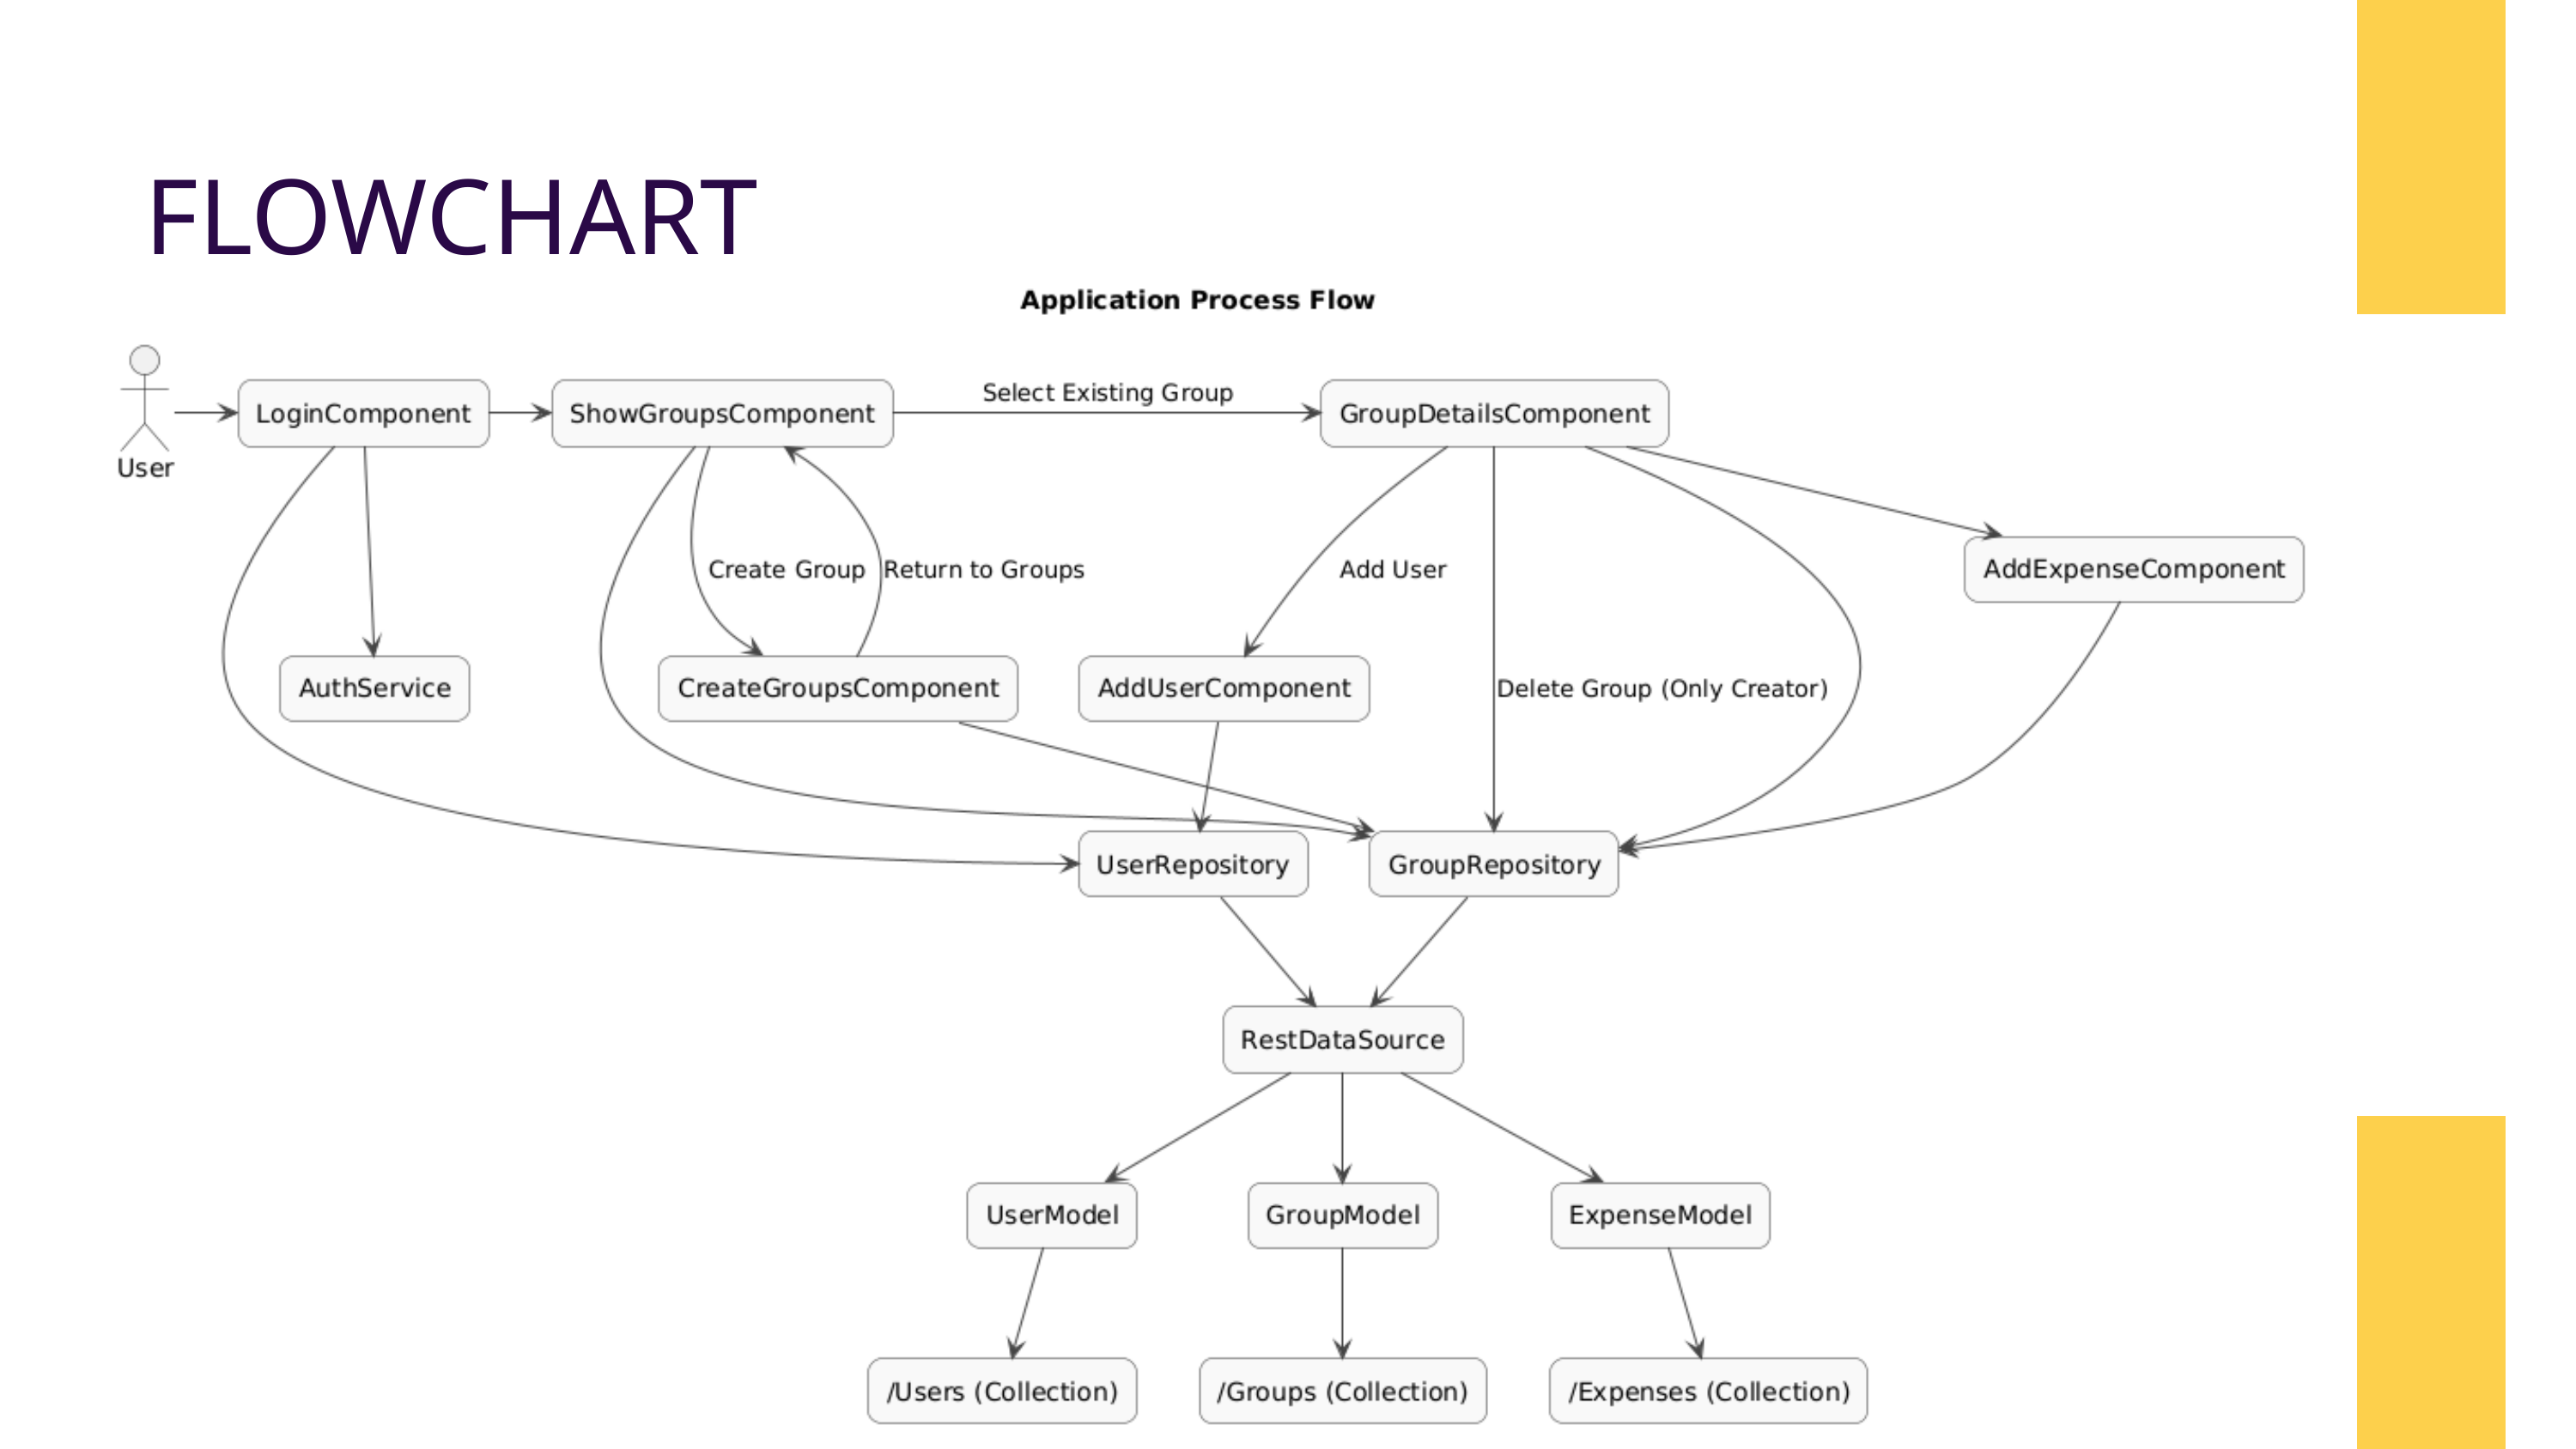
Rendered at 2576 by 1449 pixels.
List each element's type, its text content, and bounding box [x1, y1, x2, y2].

text_box FLOWCHART [144, 130, 896, 276]
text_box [2356, 0, 2506, 315]
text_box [2356, 1115, 2506, 1449]
text_box [106, 268, 2313, 1432]
